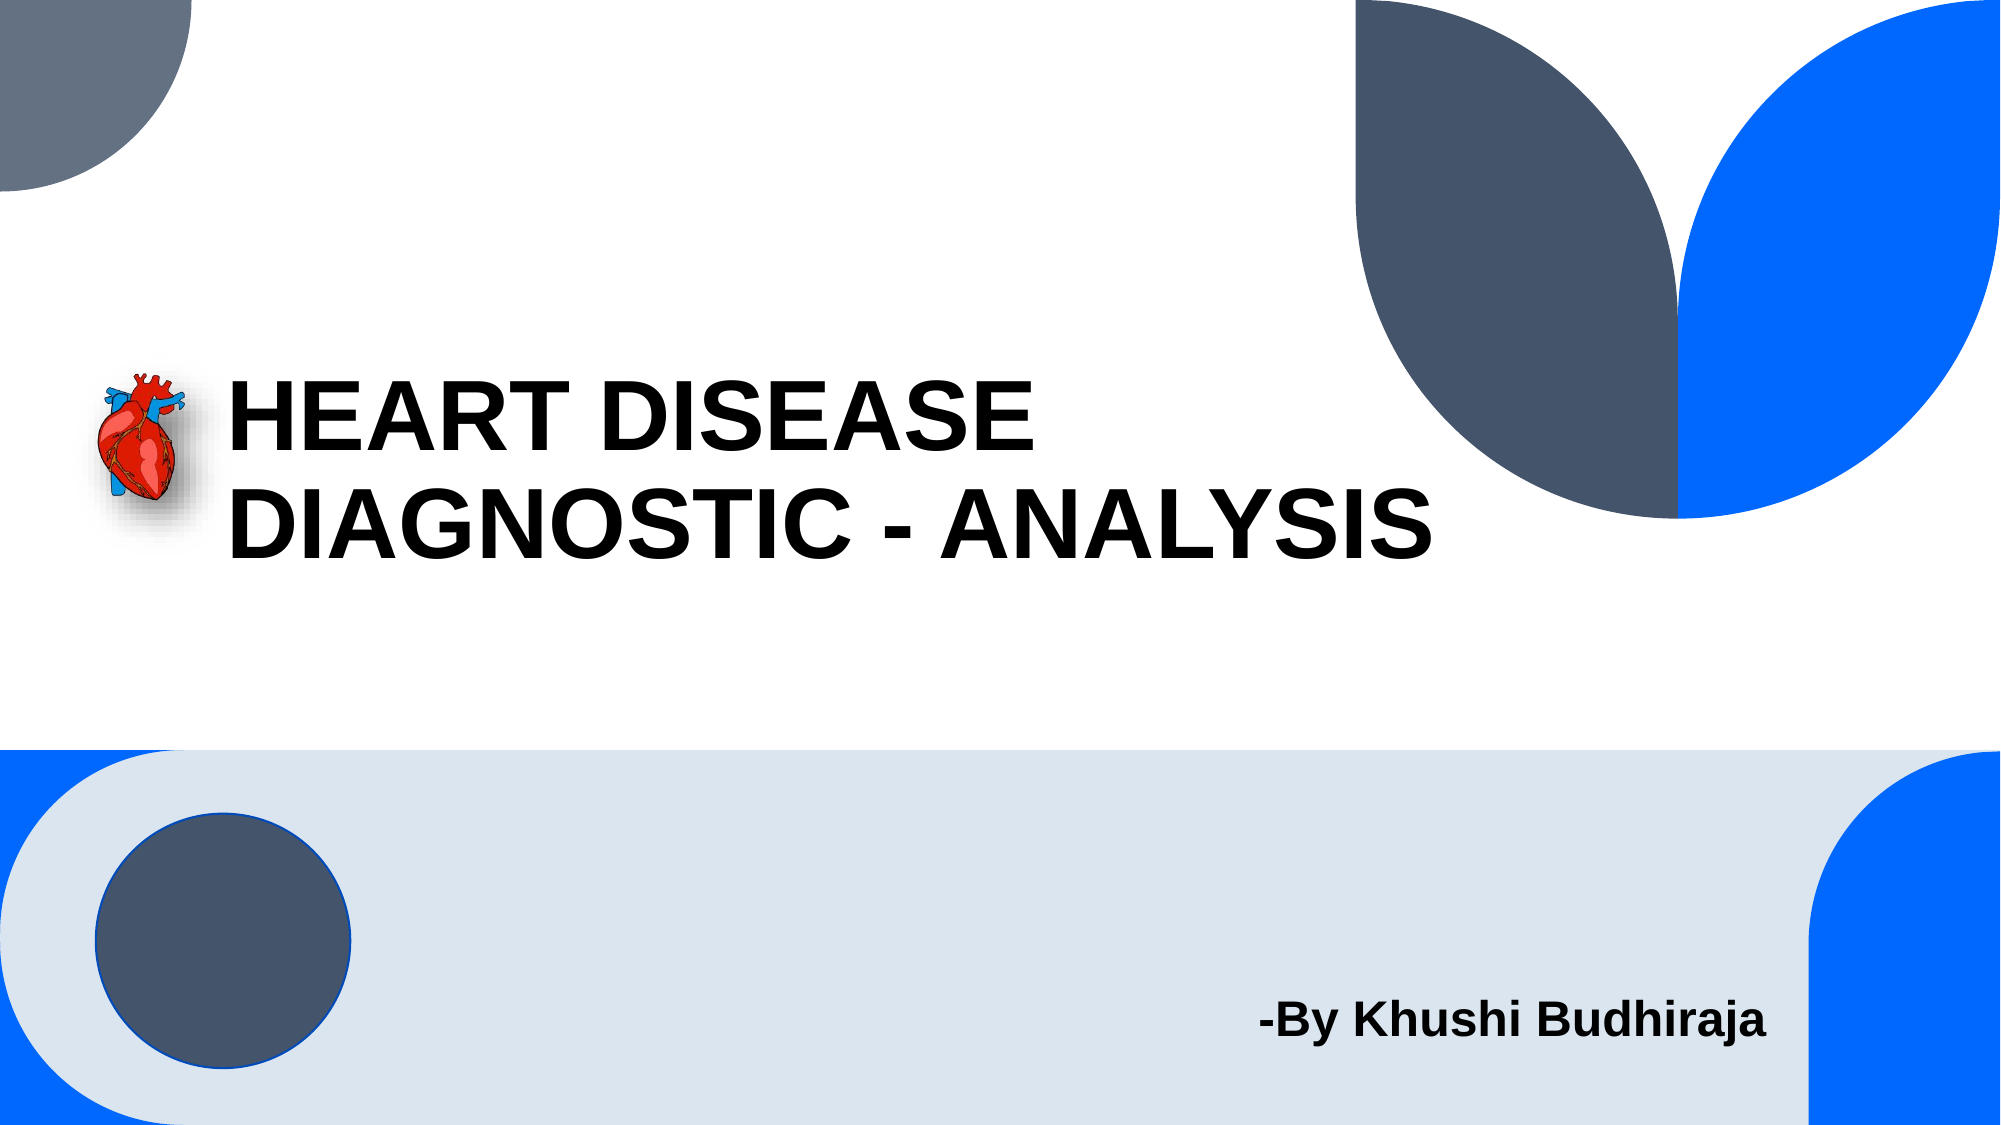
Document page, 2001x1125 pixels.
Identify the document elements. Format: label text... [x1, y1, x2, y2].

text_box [54, 325, 239, 563]
text_box HEART DISEASE DIAGNOSTIC - ANALYSIS [211, 195, 1506, 588]
title -By Khushi Budhiraja [1243, 958, 1811, 1055]
